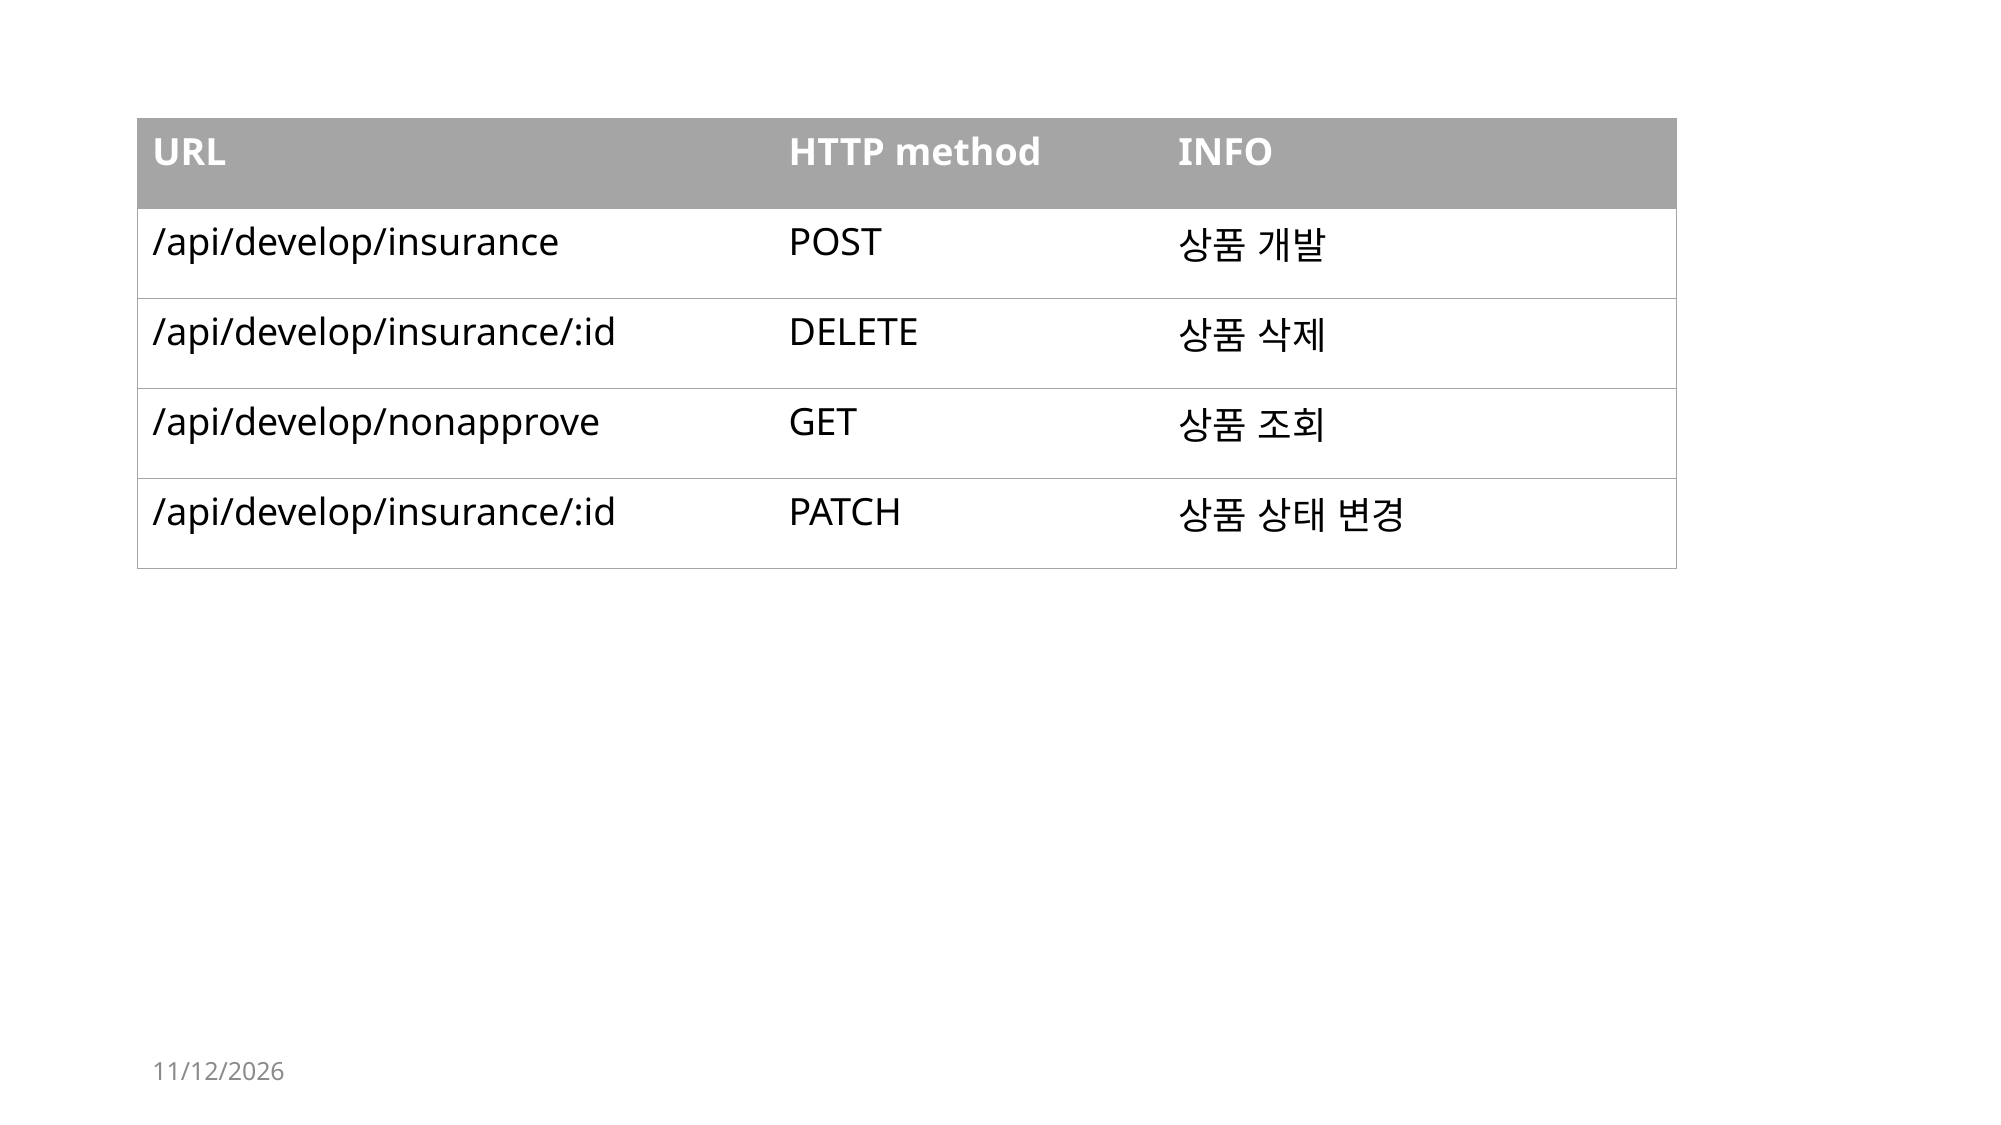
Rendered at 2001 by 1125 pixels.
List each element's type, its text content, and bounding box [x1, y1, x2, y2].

table_cell POST [774, 209, 1163, 298]
table_cell 상품 상태 변경 [1163, 479, 1676, 568]
table_cell /api/develop/insurance/:id [138, 299, 774, 388]
table_cell /api/develop/insurance/:id [138, 479, 774, 568]
table_cell /api/develop/nonapprove [138, 389, 774, 478]
table_header URL [138, 119, 774, 208]
table_cell 상품 삭제 [1163, 299, 1676, 388]
table_header HTTP method [774, 119, 1163, 208]
table_cell PATCH [774, 479, 1163, 568]
table_cell GET [774, 389, 1163, 478]
table_cell DELETE [774, 299, 1163, 388]
table_header INFO [1163, 119, 1676, 208]
table_cell 상품 조회 [1163, 389, 1676, 478]
table_cell /api/develop/insurance [138, 209, 774, 298]
table_cell 상품 개발 [1163, 209, 1676, 298]
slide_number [137, 1042, 588, 1103]
